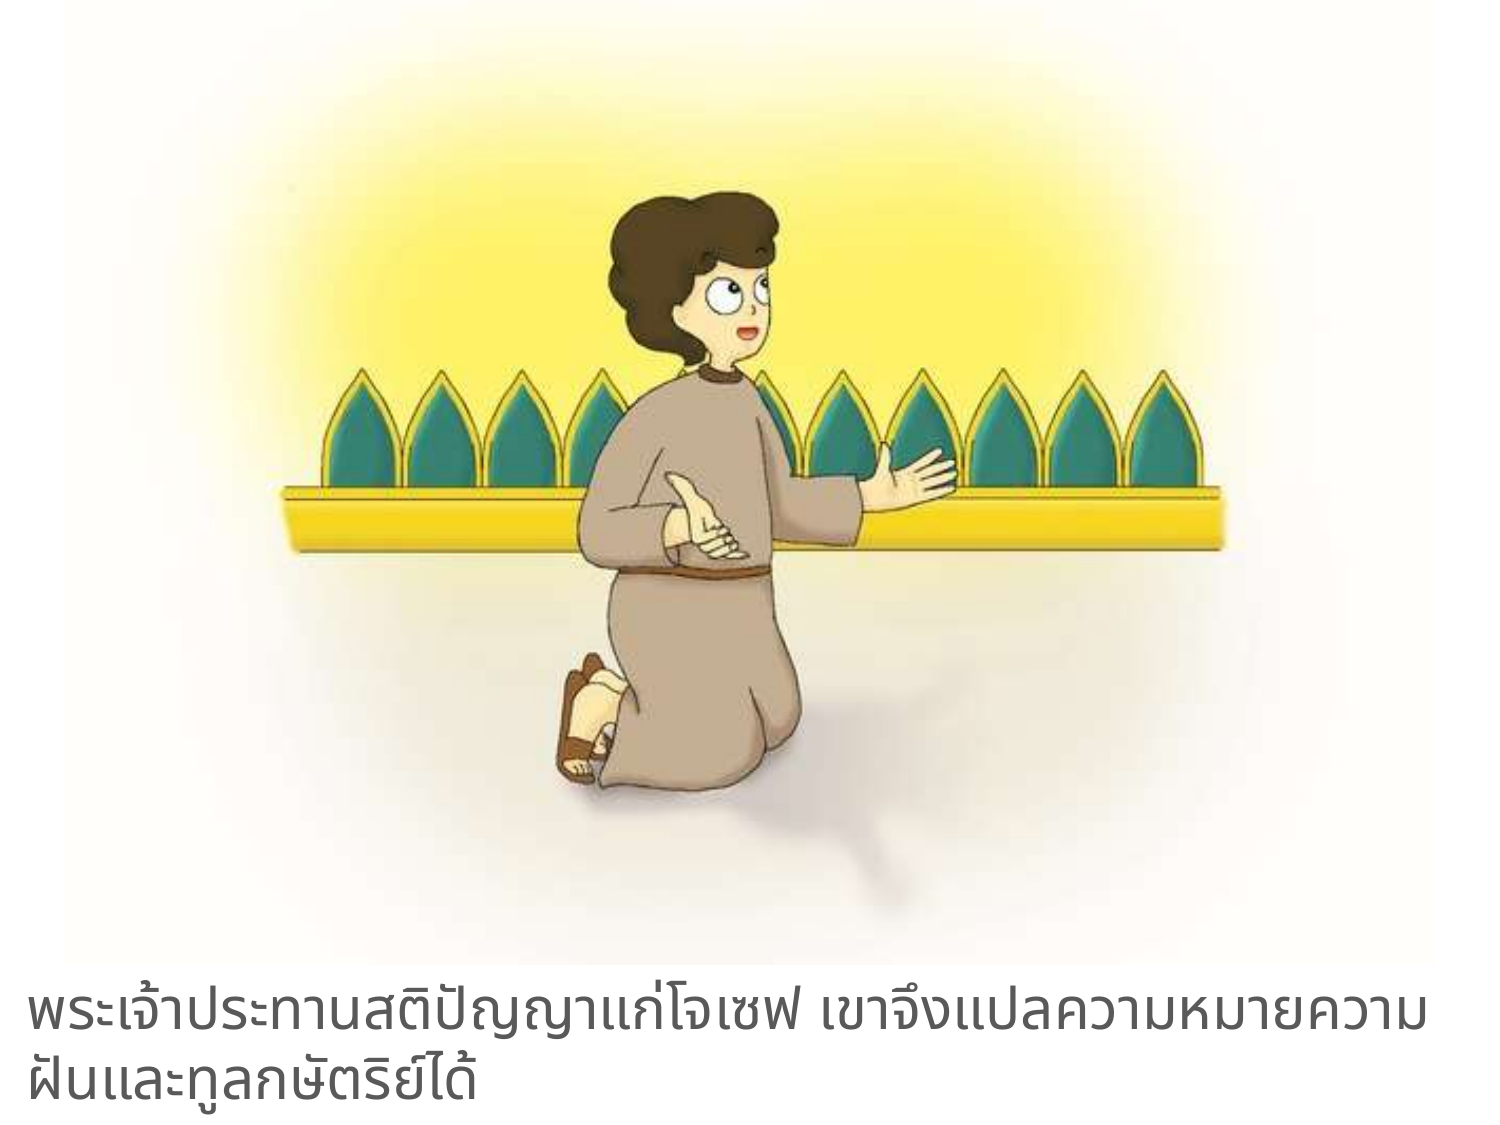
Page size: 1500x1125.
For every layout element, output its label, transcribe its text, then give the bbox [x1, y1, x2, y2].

picture [64, 0, 1436, 965]
text_box พระเจ้าประทานสติปัญญาแก่โจเซฟ เขาจึงแปลความหมายความฝันและทูลกษัตริย์ได้ [11, 964, 1498, 1119]
